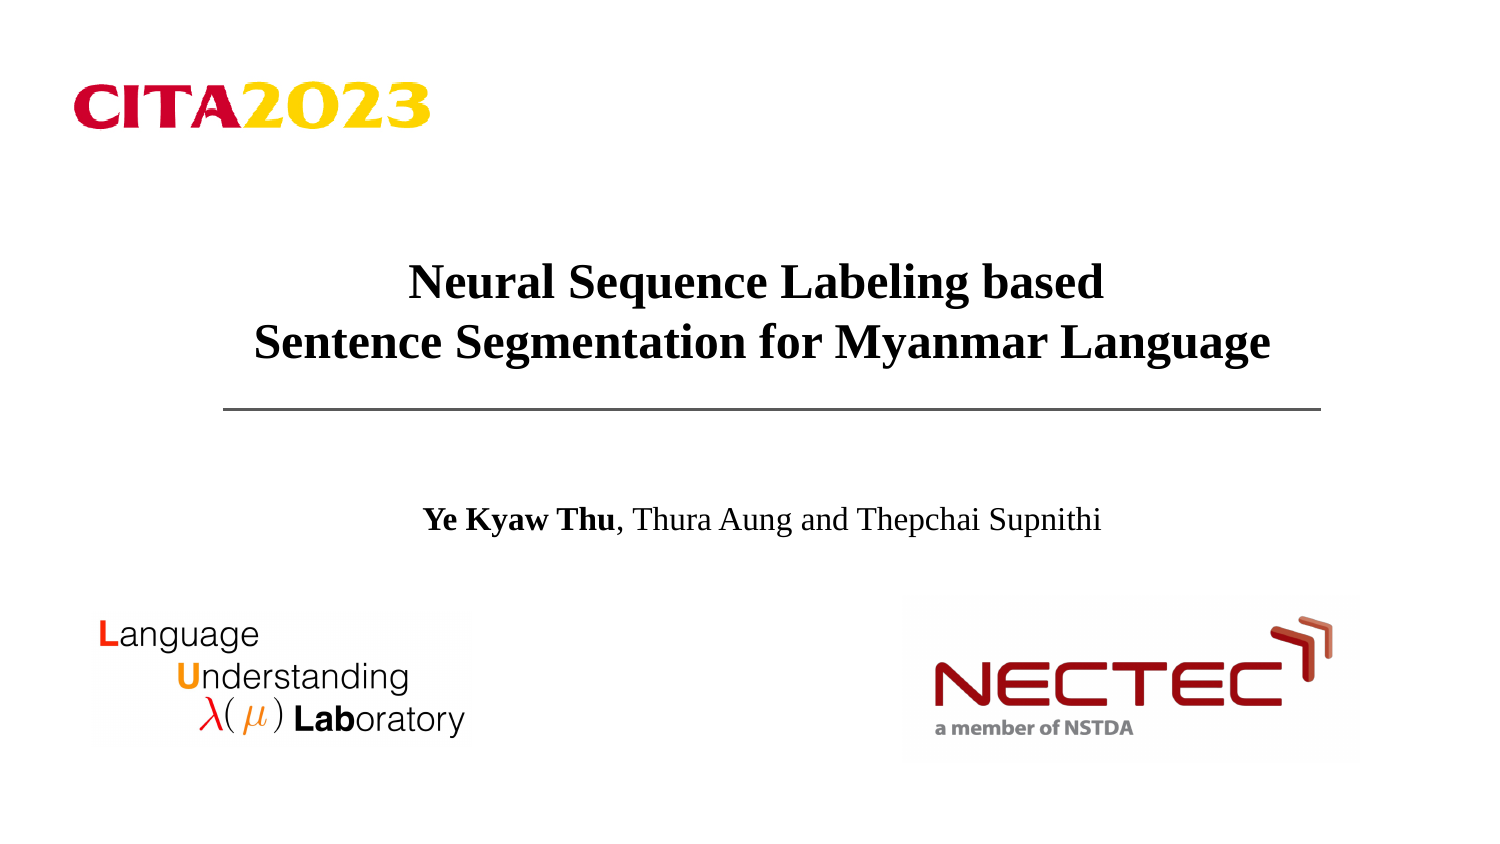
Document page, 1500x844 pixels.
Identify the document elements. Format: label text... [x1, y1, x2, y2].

picture [91, 611, 472, 747]
title Neural Sequence Labeling based Sentence Segmentation for Myanmar Language [63, 228, 1462, 384]
subtitle Ye Kyaw Thu, Thura Aung and Thepchai Supnithi [63, 477, 1462, 557]
picture [62, 62, 443, 153]
picture [902, 595, 1361, 764]
